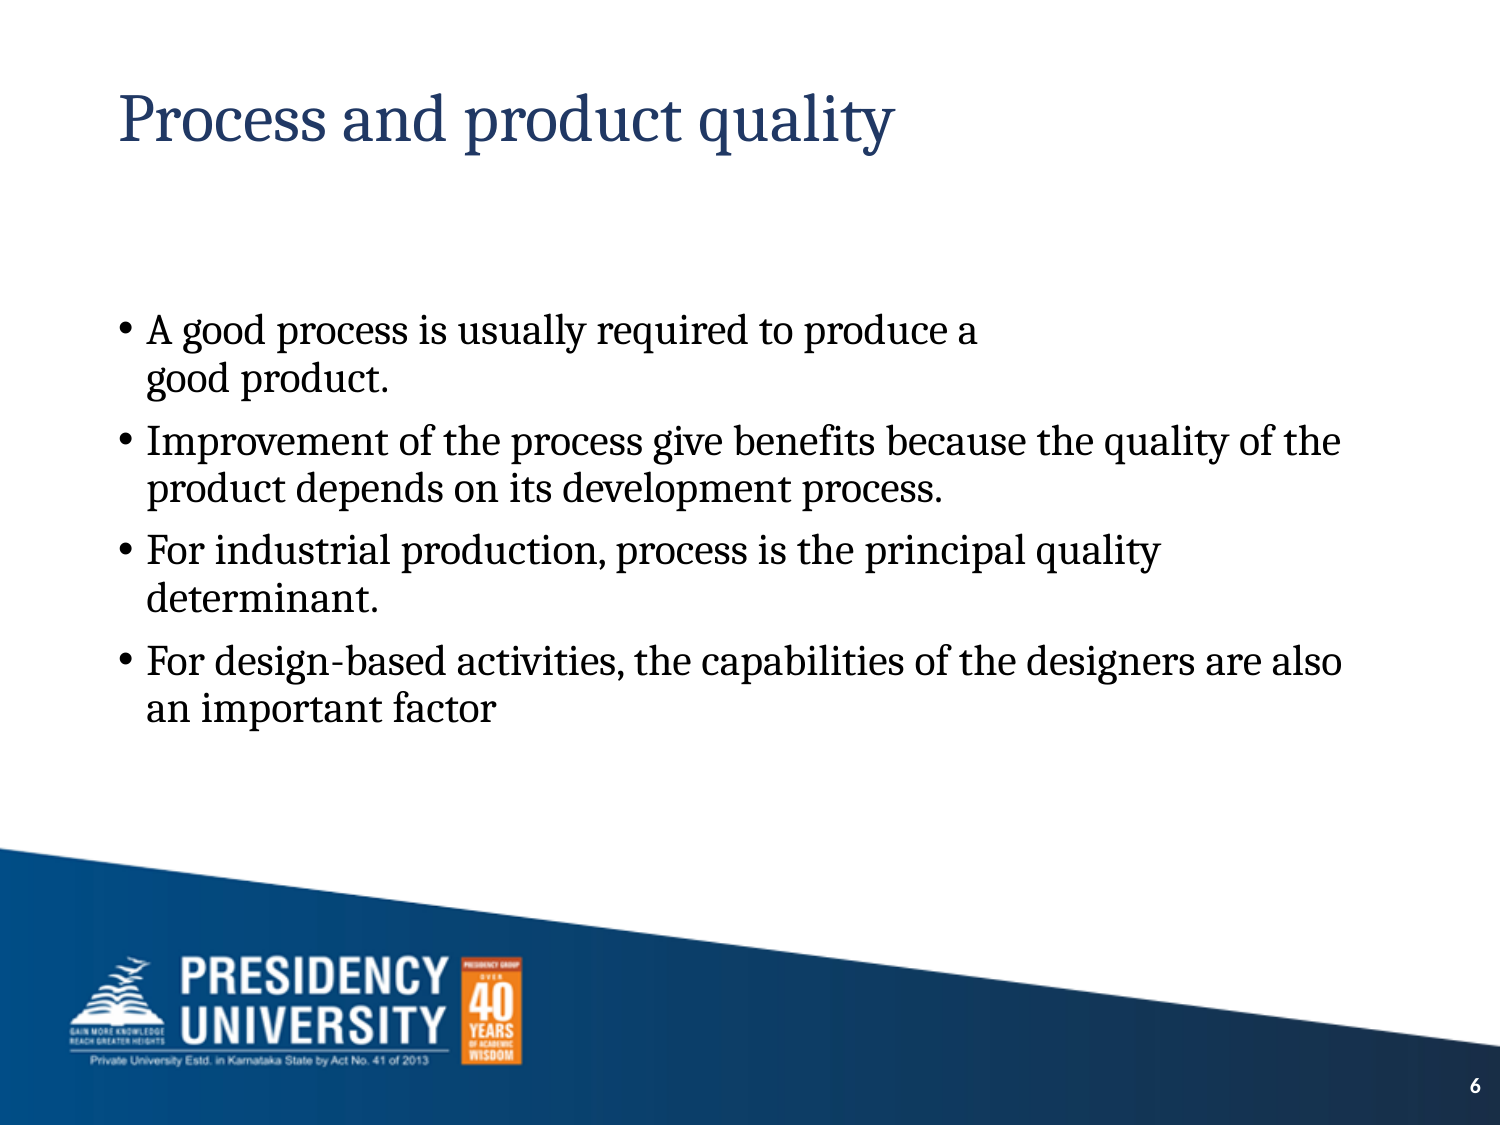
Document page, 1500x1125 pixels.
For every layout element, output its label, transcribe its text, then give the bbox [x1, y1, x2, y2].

list A good process is usually required to produce a good product. Improvement of the process give benefits because the quality of the product depends on its development process. For industrial production, process is the principal quality determinant. For design-based activities, the capabilities of the designers are also an important factor [103, 299, 1397, 1014]
title Process and product quality [103, 51, 1397, 188]
picture [0, 845, 1500, 1125]
slide_number 6 [1158, 1054, 1496, 1115]
